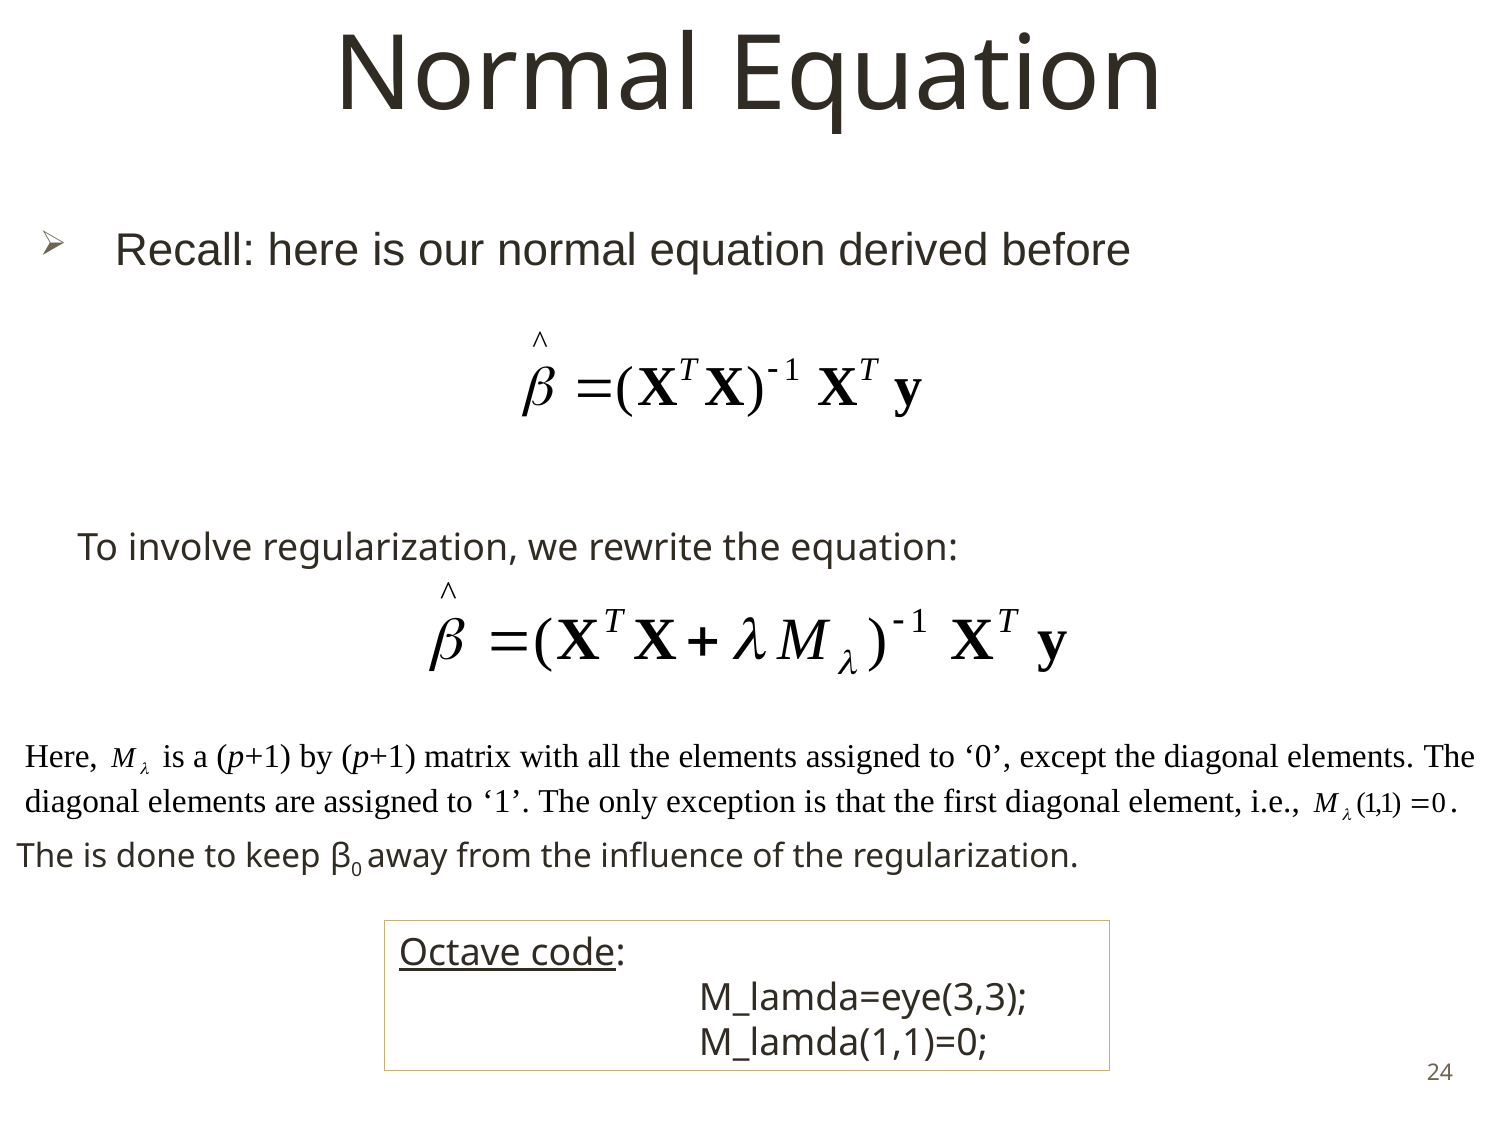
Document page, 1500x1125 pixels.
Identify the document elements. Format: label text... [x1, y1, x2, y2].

text_box Octave code: M_lamda=eye(3,3); M_lamda(1,1)=0; [384, 920, 1110, 1071]
text_box The is done to keep β0 away from the influence of the regularization. [1, 827, 1446, 888]
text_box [510, 314, 936, 431]
text_box To involve regularization, we rewrite the equation: [62, 515, 1419, 575]
title Normal Equation [81, 15, 1419, 138]
slide_number 24 [1118, 1042, 1469, 1103]
list Recall: here is our normal equation derived before [24, 212, 1469, 313]
picture [23, 734, 1500, 829]
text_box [416, 563, 1084, 692]
